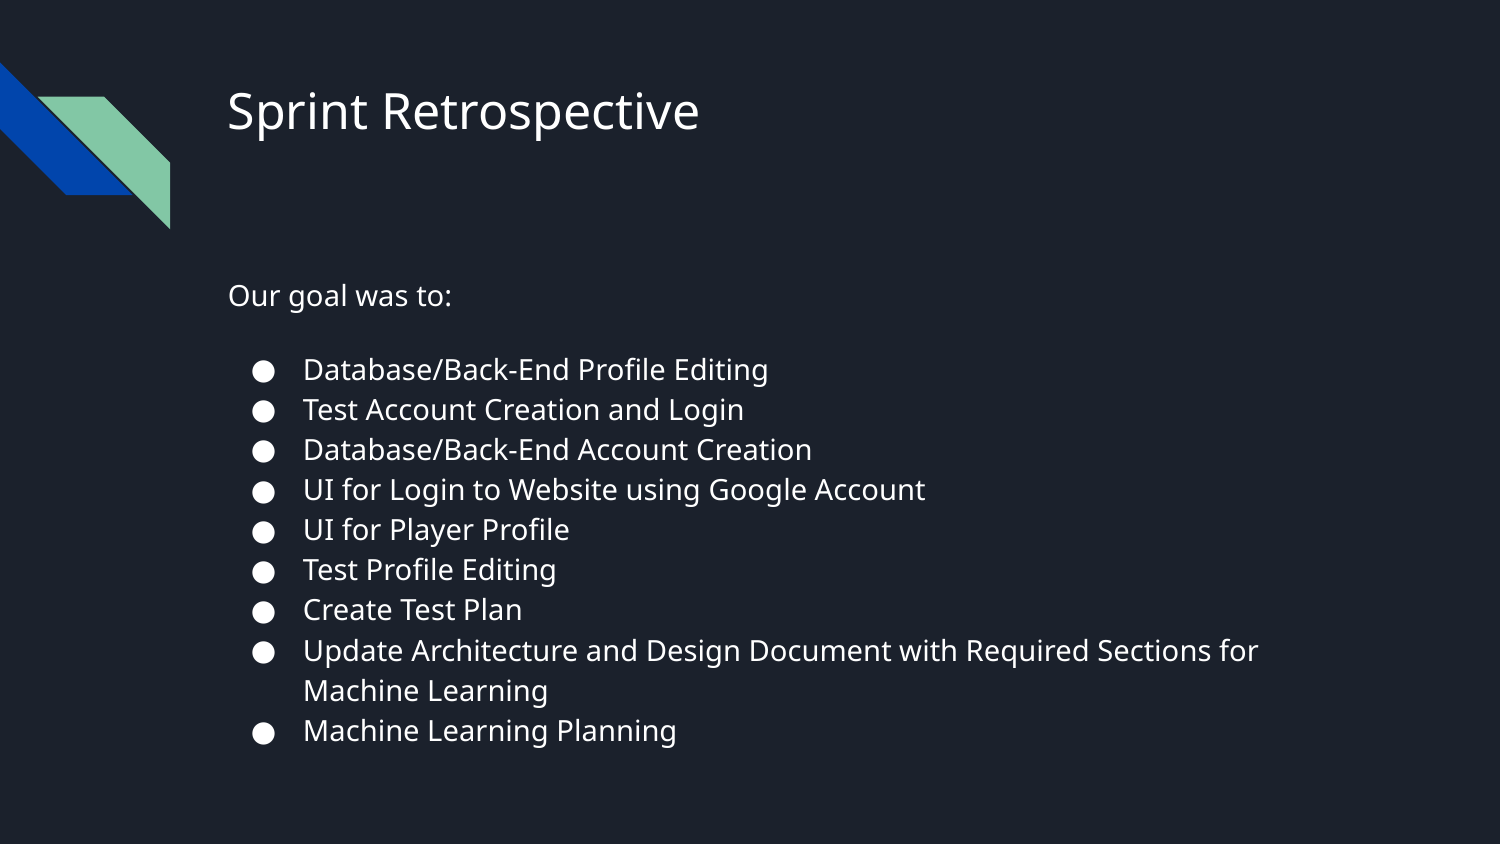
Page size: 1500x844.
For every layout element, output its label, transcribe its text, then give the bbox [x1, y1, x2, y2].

list Our goal was to: Database/Back-End Profile Editing Test Account Creation and Login Database/Back-End Account Creation UI for Login to Website using Google Account UI for Player Profile Test Profile Editing Create Test Plan Update Architecture and Design Document with Required Sections for Machine Learning Machine Learning Planning [212, 257, 1368, 735]
title Sprint Retrospective [212, 64, 1368, 215]
